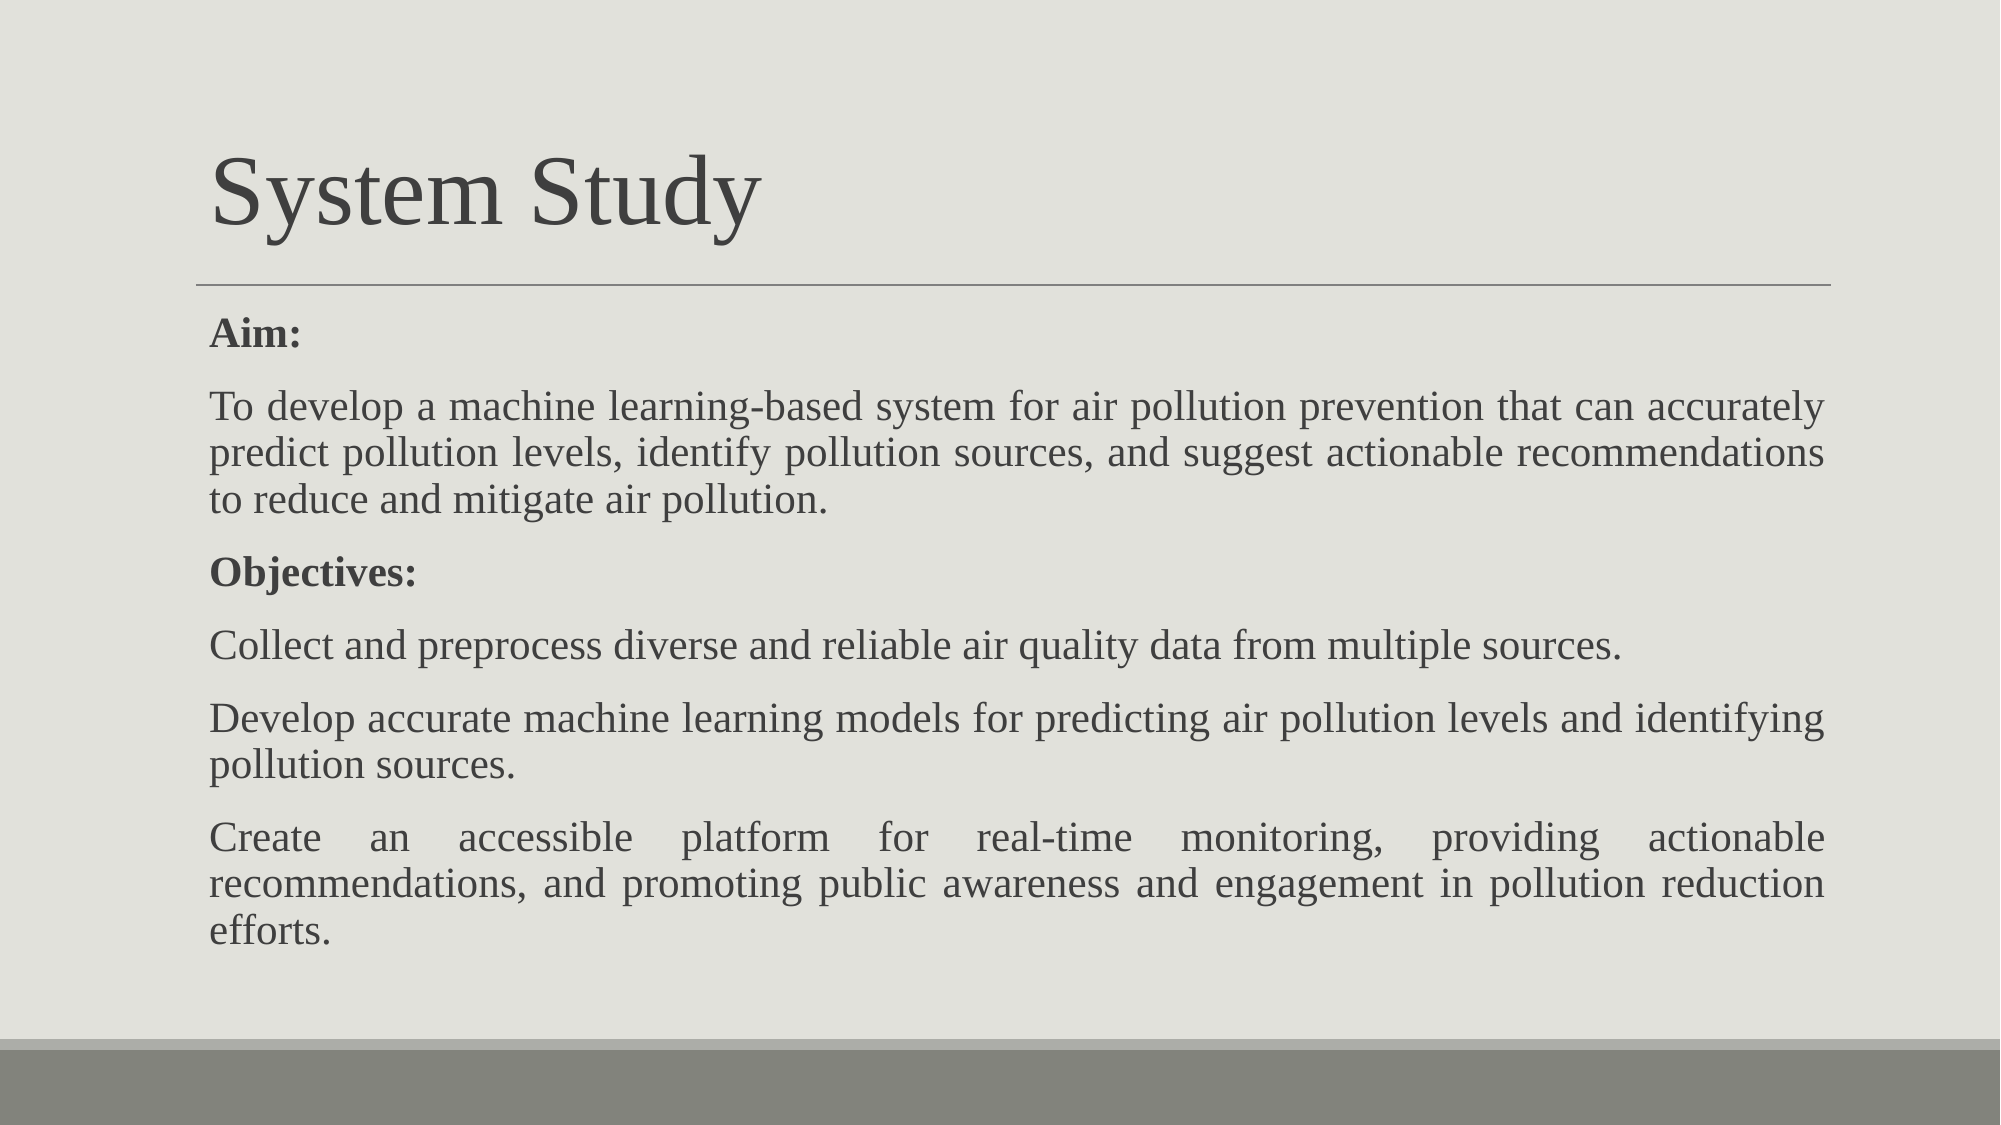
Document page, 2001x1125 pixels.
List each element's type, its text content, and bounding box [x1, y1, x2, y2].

list Aim: To develop a machine learning-based system for air pollution prevention that can accurately predict pollution levels, identify pollution sources, and suggest actionable recommendations to reduce and mitigate air pollution. Objectives: Collect and preprocess diverse and reliable air quality data from multiple sources. Develop accurate machine learning models for predicting air pollution levels and identifying pollution sources. Create an accessible platform for real-time monitoring, providing actionable recommendations, and promoting public awareness and engagement in pollution reduction efforts. [194, 302, 1830, 963]
title System Study [194, 100, 1926, 373]
